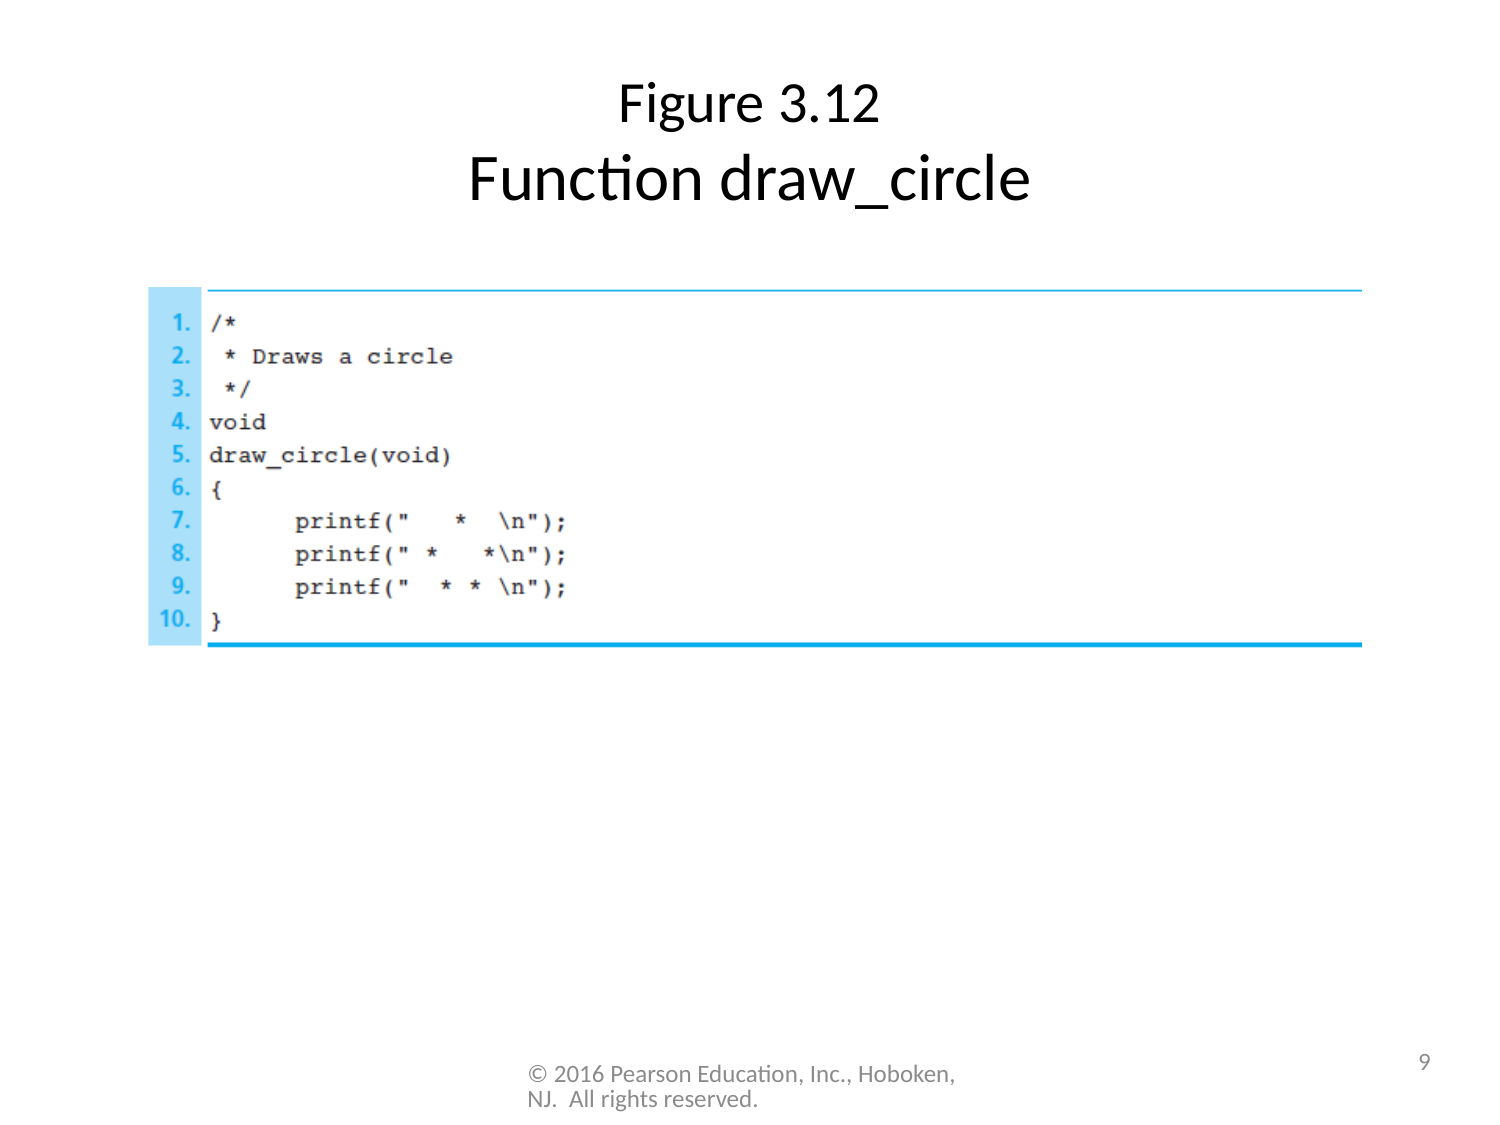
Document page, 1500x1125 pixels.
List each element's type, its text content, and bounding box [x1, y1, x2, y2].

slide_number 9 [1095, 1030, 1446, 1091]
picture [147, 287, 1363, 649]
footer © 2016 Pearson Education, Inc., Hoboken, NJ. All rights reserved. [512, 1042, 988, 1103]
title Figure 3.12 Function draw_circle [75, 45, 1425, 233]
